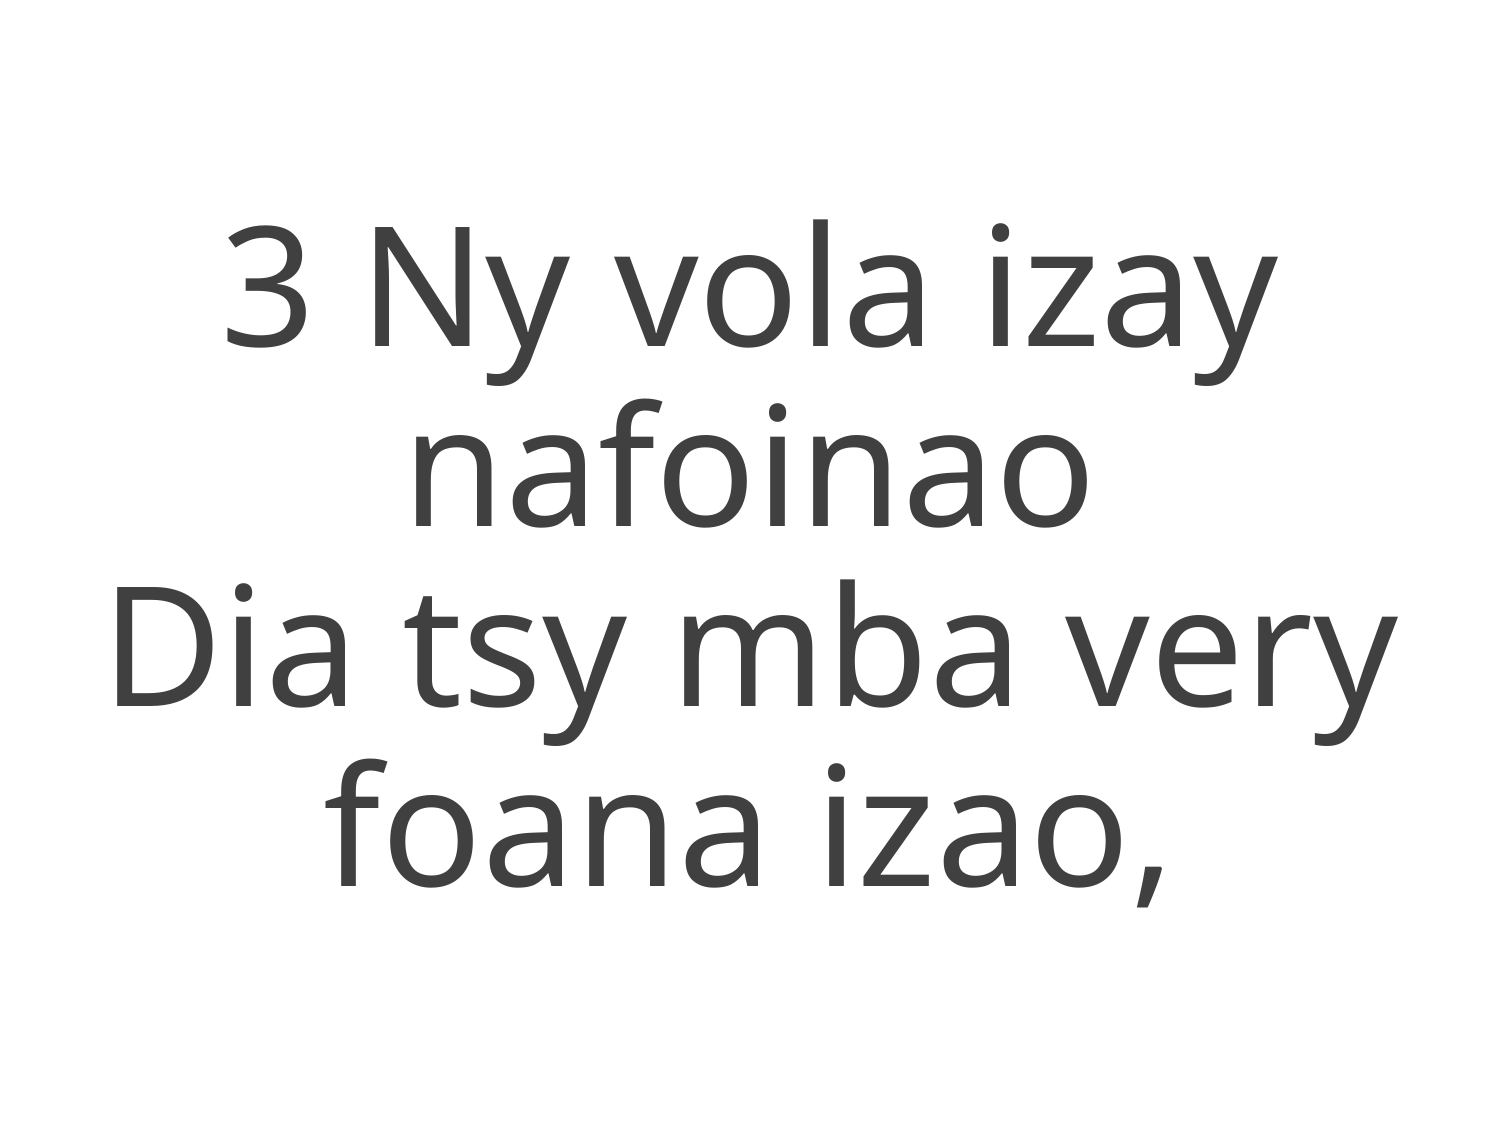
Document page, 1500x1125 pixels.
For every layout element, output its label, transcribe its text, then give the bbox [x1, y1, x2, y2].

title 3 Ny vola izay nafoinao Dia tsy mba very foana izao, [0, 453, 1500, 672]
